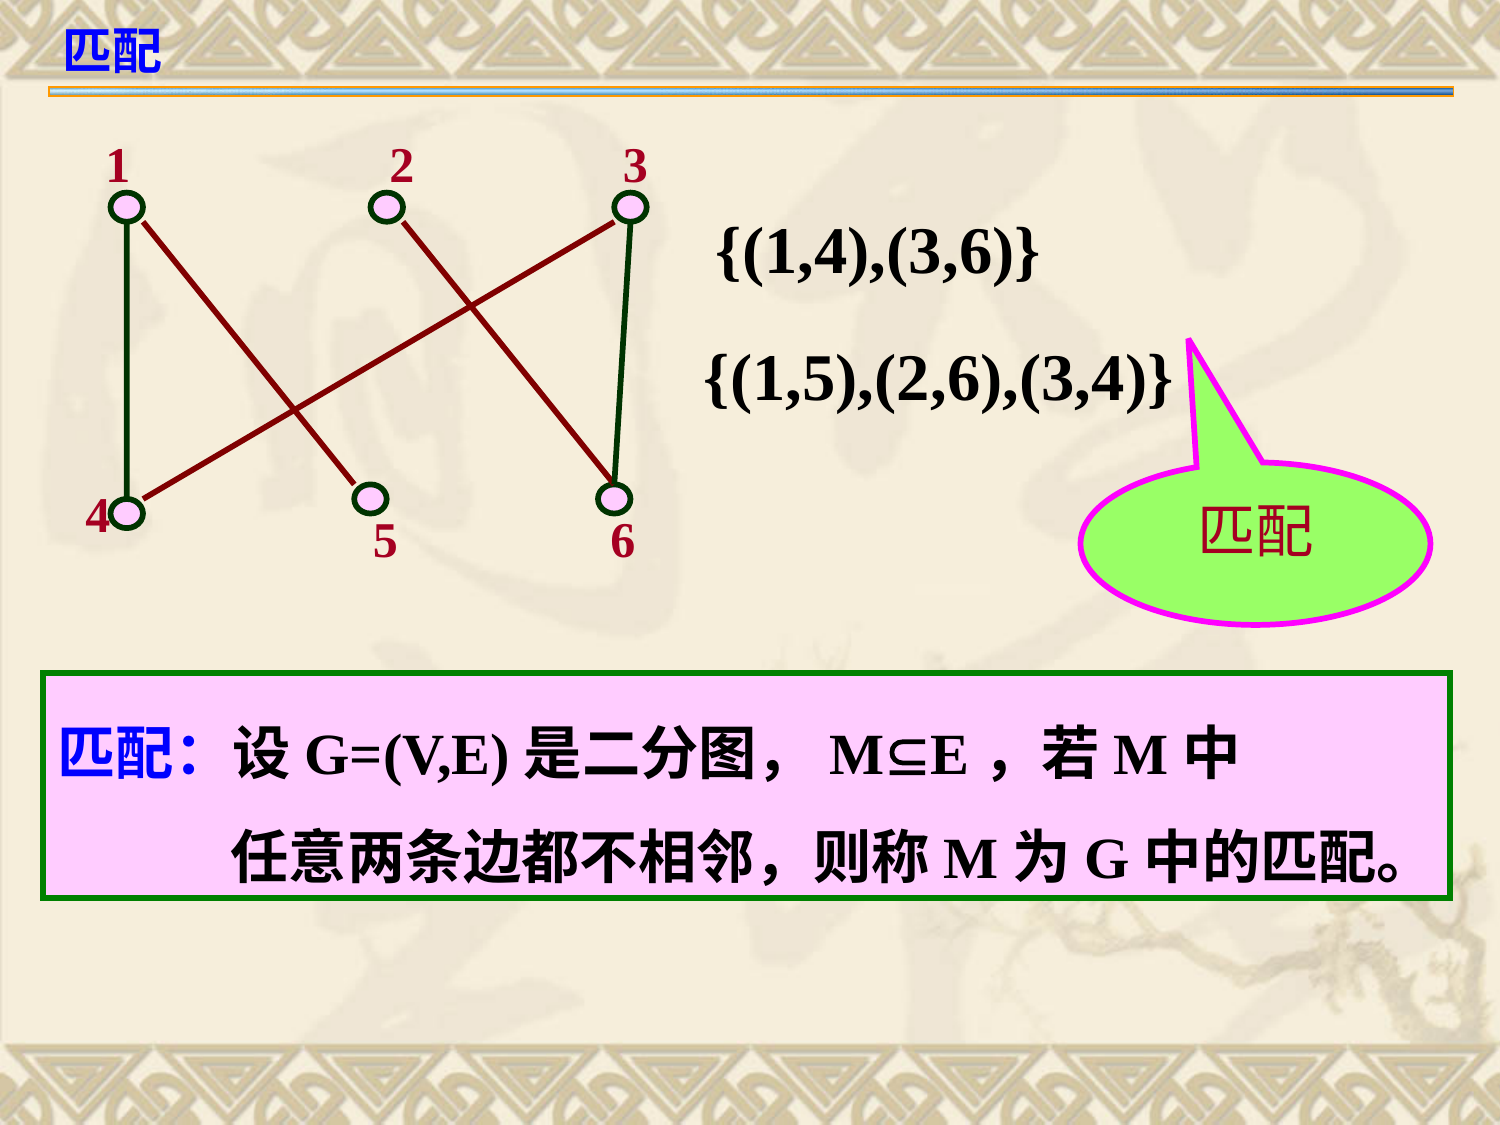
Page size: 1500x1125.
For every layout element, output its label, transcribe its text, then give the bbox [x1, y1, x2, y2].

text_box {(1,4),(3,6)} [701, 199, 1057, 295]
text_box [110, 201, 143, 222]
text_box 匹配：设G=(V,E)是二分图，ME，若M中 任意两条边都不相邻，则称M为G中的匹配。 [42, 673, 1450, 899]
text_box [614, 201, 647, 222]
text_box 3 [608, 124, 663, 201]
text_box [597, 484, 631, 499]
text_box 2 [374, 124, 430, 201]
text_box 1 [90, 124, 175, 201]
text_box 匹配 [1080, 341, 1431, 625]
text_box 匹配 [47, 12, 450, 87]
text_box {(1,5),(2,6),(3,4)} [689, 326, 1190, 422]
text_box [370, 198, 403, 222]
text_box 6 [595, 499, 651, 576]
text_box [126, 498, 143, 529]
text_box 4 [70, 474, 126, 551]
text_box 5 [358, 499, 413, 576]
text_box [354, 484, 387, 509]
picture [0, 0, 1500, 1125]
